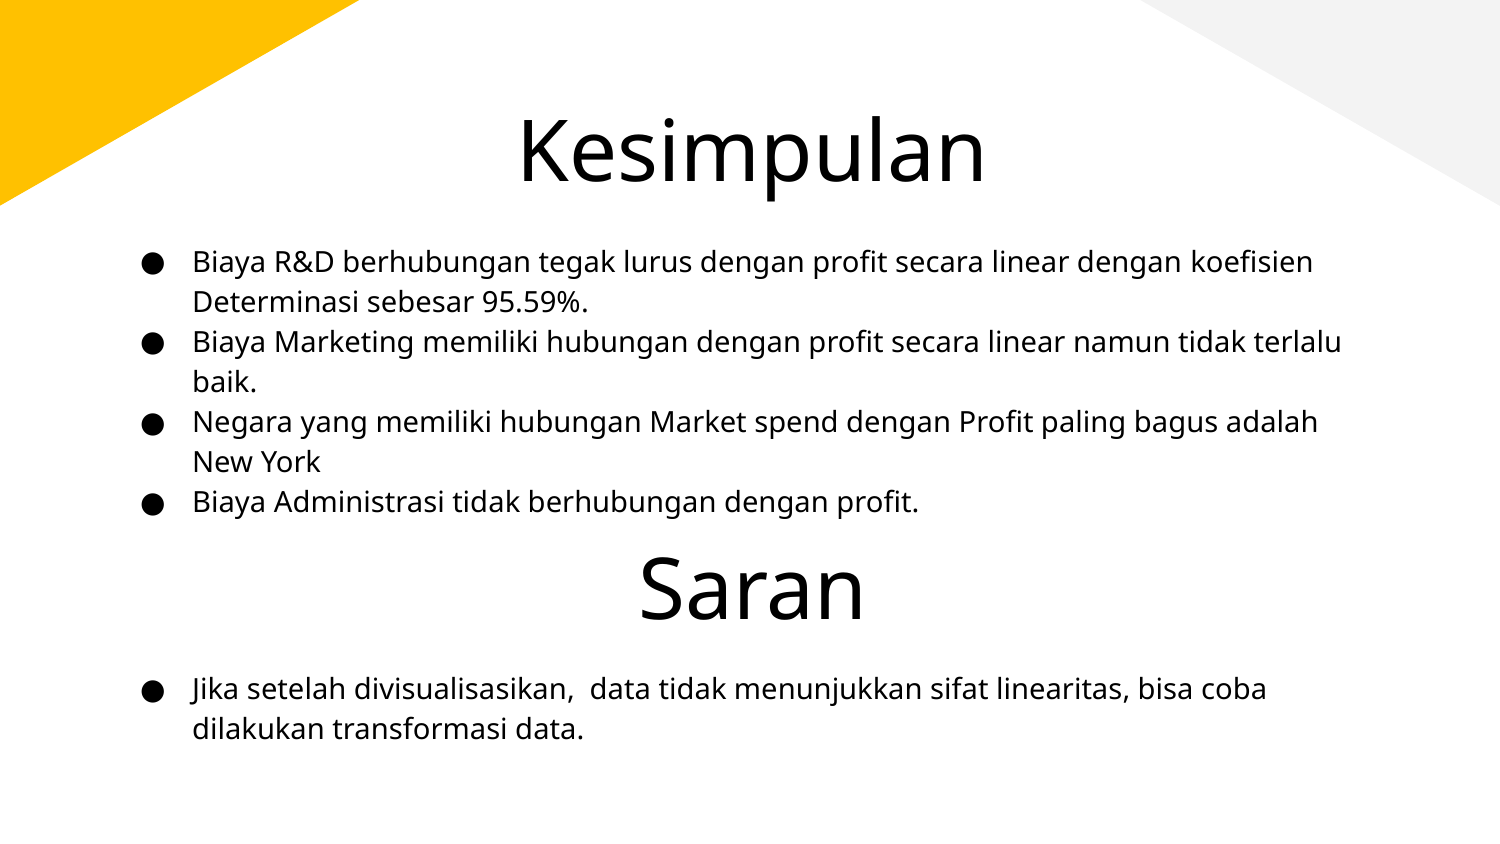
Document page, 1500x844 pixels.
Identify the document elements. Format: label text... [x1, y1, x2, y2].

title Kesimpulan [88, 80, 1418, 175]
title Saran [88, 518, 1418, 613]
list Jika setelah divisualisasikan, data tidak menunjukkan sifat linearitas, bisa coba dilakukan transformasi data. [102, 650, 1379, 789]
list Biaya R&D berhubungan tegak lurus dengan profit secara linear dengan koefisien Determinasi sebesar 95.59%. Biaya Marketing memiliki hubungan dengan profit secara linear namun tidak terlalu baik. Negara yang memiliki hubungan Market spend dengan Profit paling bagus adalah New York Biaya Administrasi tidak berhubungan dengan profit. [102, 222, 1379, 462]
